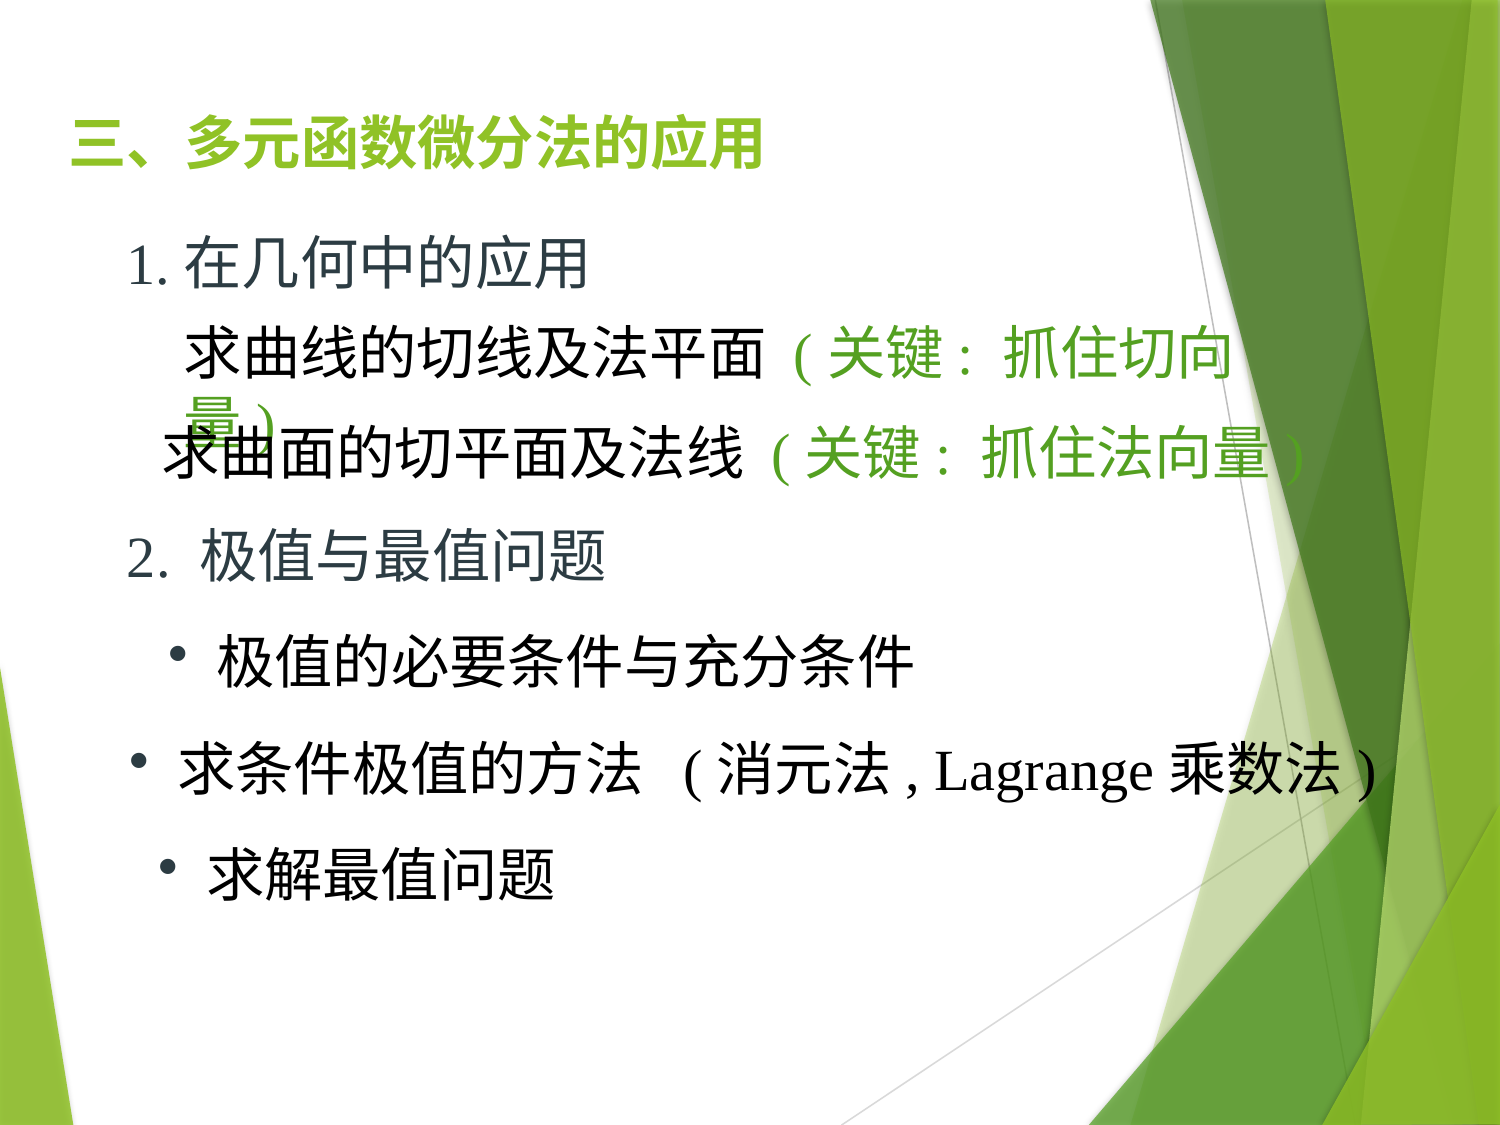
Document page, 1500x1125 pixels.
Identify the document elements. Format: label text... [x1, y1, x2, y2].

text_box 求曲面的切平面及法线 (关键: 抓住法向量) [147, 408, 1335, 494]
text_box 求条件极值的方法 (消元法, Lagrange乘数法) [114, 724, 1406, 810]
text_box 极值的必要条件与充分条件 [154, 618, 931, 703]
text_box 2. 极值与最值问题 [112, 512, 878, 597]
text_box 1.在几何中的应用 [111, 219, 715, 304]
text_box 求解最值问题 [143, 831, 571, 916]
text_box 求曲线的切线及法平面 (关键: 抓住切向量) [169, 308, 1306, 408]
title 三、多元函数微分法的应用 [53, 98, 929, 199]
